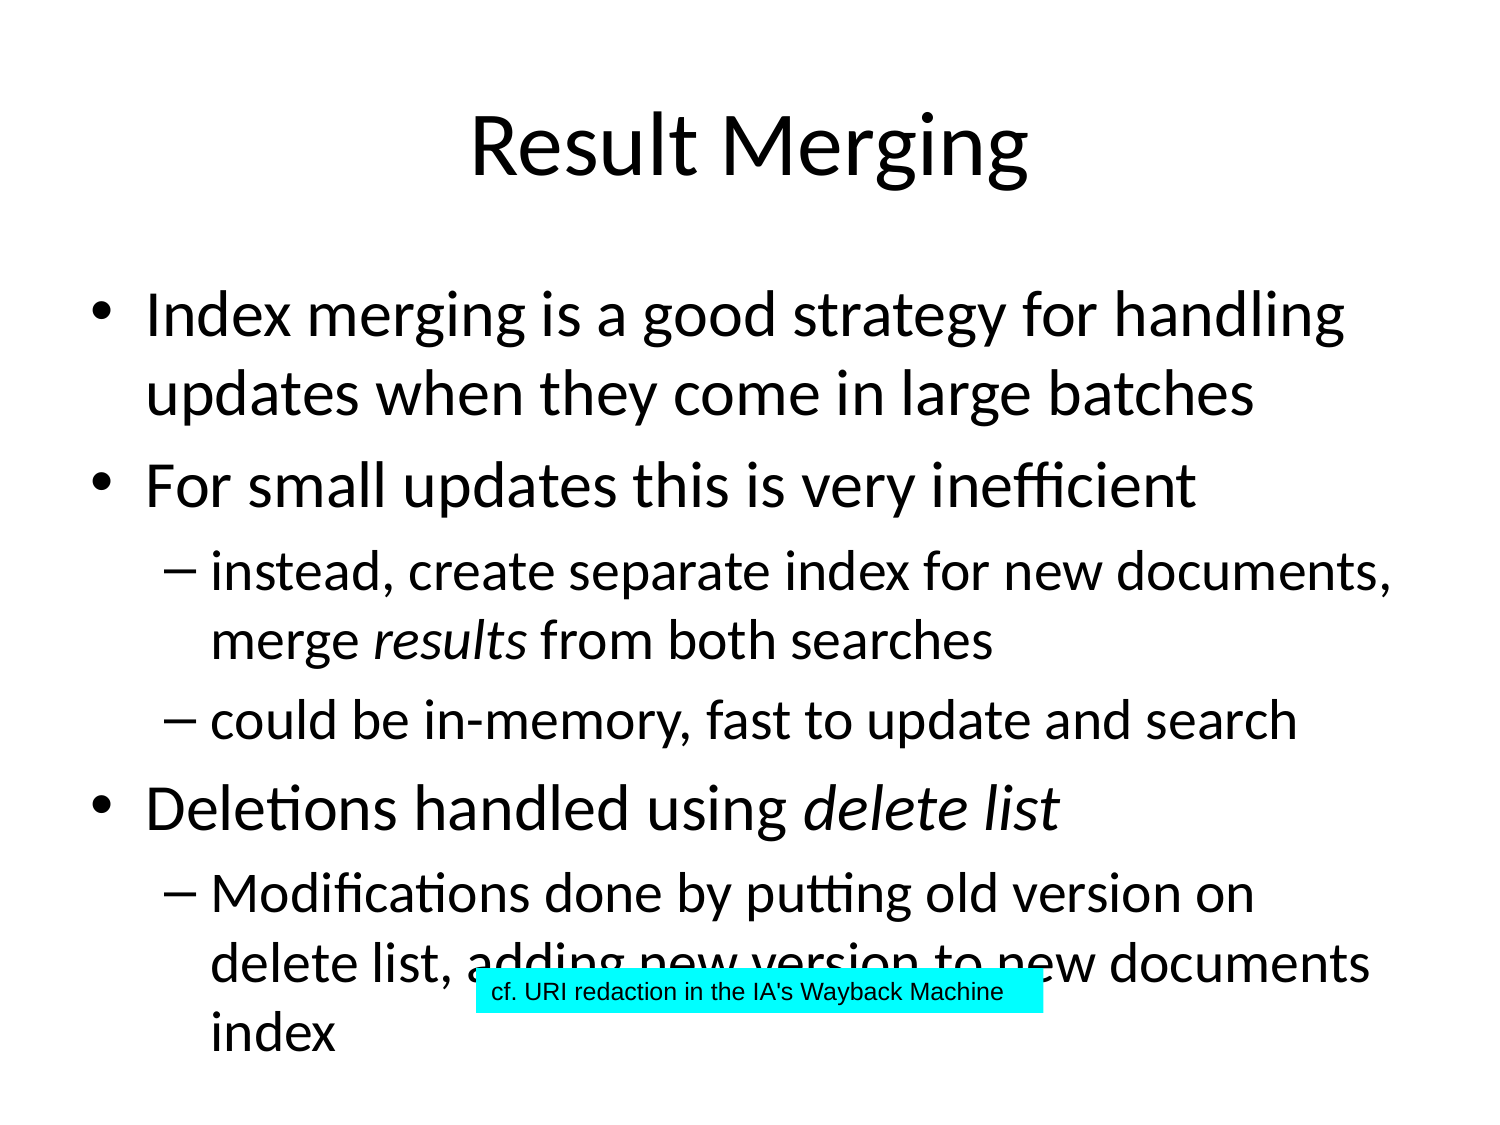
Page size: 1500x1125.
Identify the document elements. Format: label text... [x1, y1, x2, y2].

list Index merging is a good strategy for handling updates when they come in large batches For small updates this is very inefficient instead, create separate index for new documents, merge results from both searches could be in-memory, fast to update and search Deletions handled using delete list Modifications done by putting old version on delete list, adding new version to new documents index [74, 262, 1426, 1071]
text_box cf. URI redaction in the IA's Wayback Machine [476, 968, 1044, 1013]
title Result Merging [74, 44, 1426, 233]
